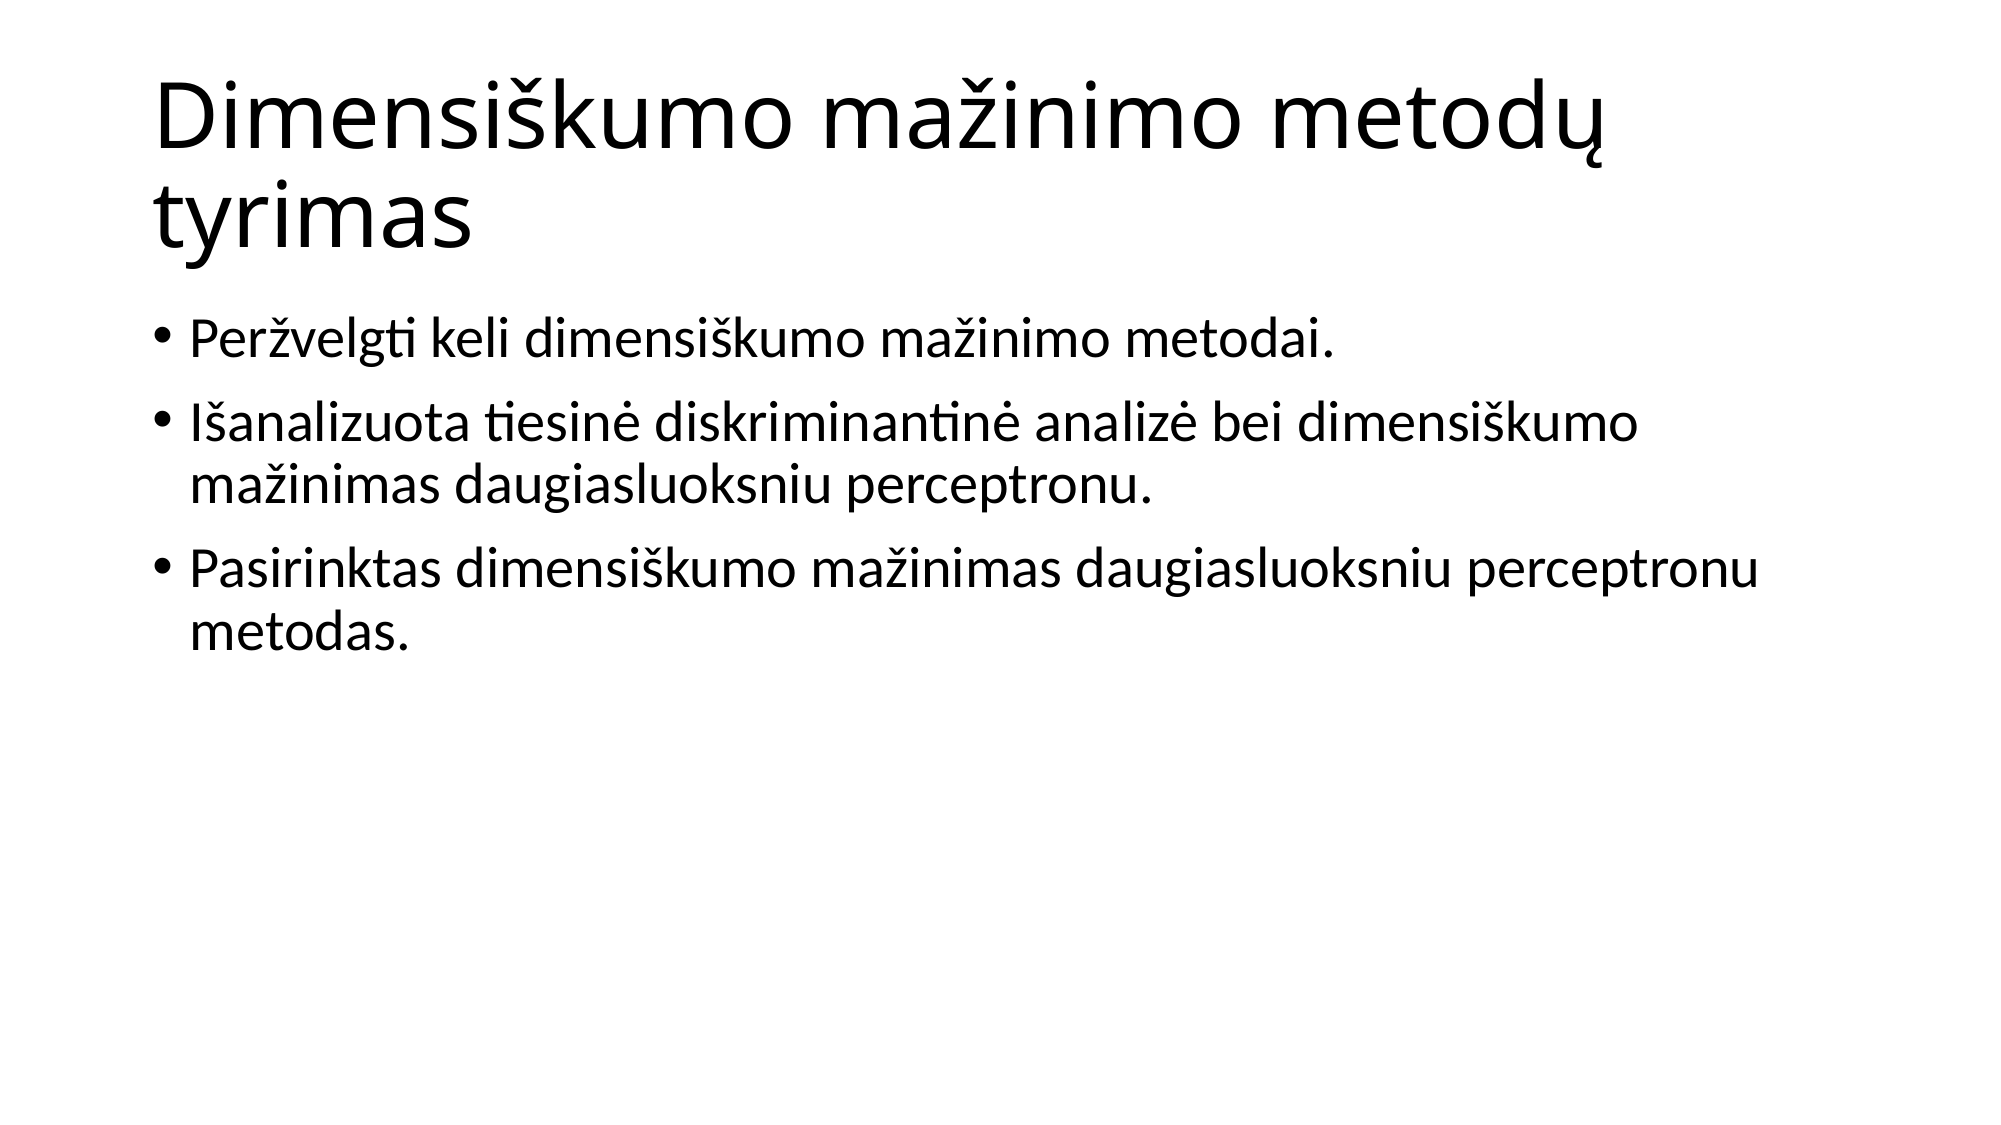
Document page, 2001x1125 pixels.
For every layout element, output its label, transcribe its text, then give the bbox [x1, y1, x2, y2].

list Peržvelgti keli dimensiškumo mažinimo metodai. Išanalizuota tiesinė diskriminantinė analizė bei dimensiškumo mažinimas daugiasluoksniu perceptronu. Pasirinktas dimensiškumo mažinimas daugiasluoksniu perceptronu metodas. [137, 299, 1863, 1014]
title Dimensiškumo mažinimo metodų tyrimas [137, 59, 1863, 278]
